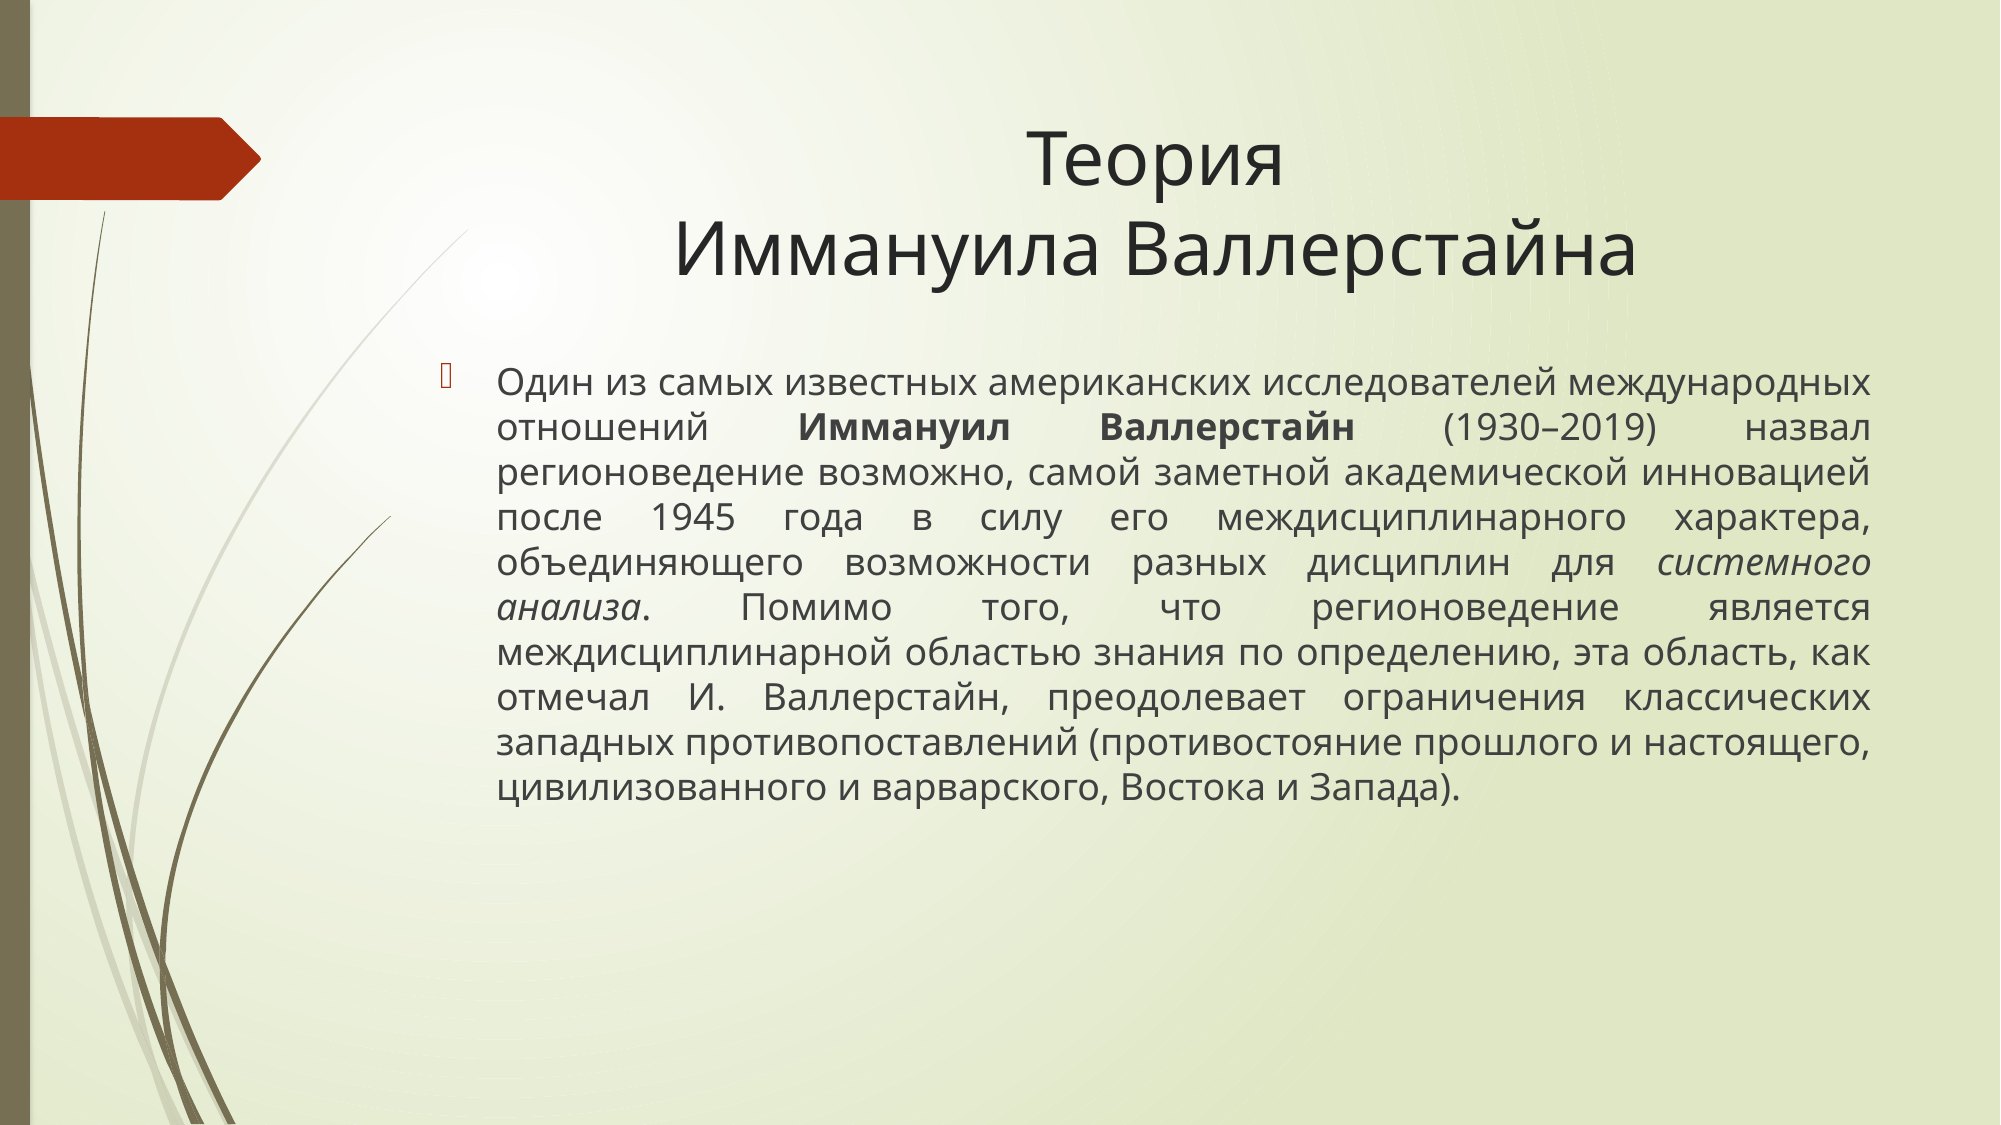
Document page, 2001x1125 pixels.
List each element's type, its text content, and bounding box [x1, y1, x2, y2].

list Один из самых известных американских исследователей международных отношений Иммануил Валлерстайн (1930–2019) назвал регионоведение возможно, самой заметной академической инновацией после 1945 года в силу его междисциплинарного характера, объединяющего возможности разных дисциплин для системного анализа. Помимо того, что регионоведение является междисциплинарной областью знания по определению, эта область, как отмечал И. Валлерстайн, преодолевает ограничения классических западных противопоставлений (противостояние прошлого и настоящего, цивилизованного и варварского, Востока и Запада). [424, 350, 1888, 970]
title Теория Иммануила Валлерстайна [425, 102, 1888, 313]
